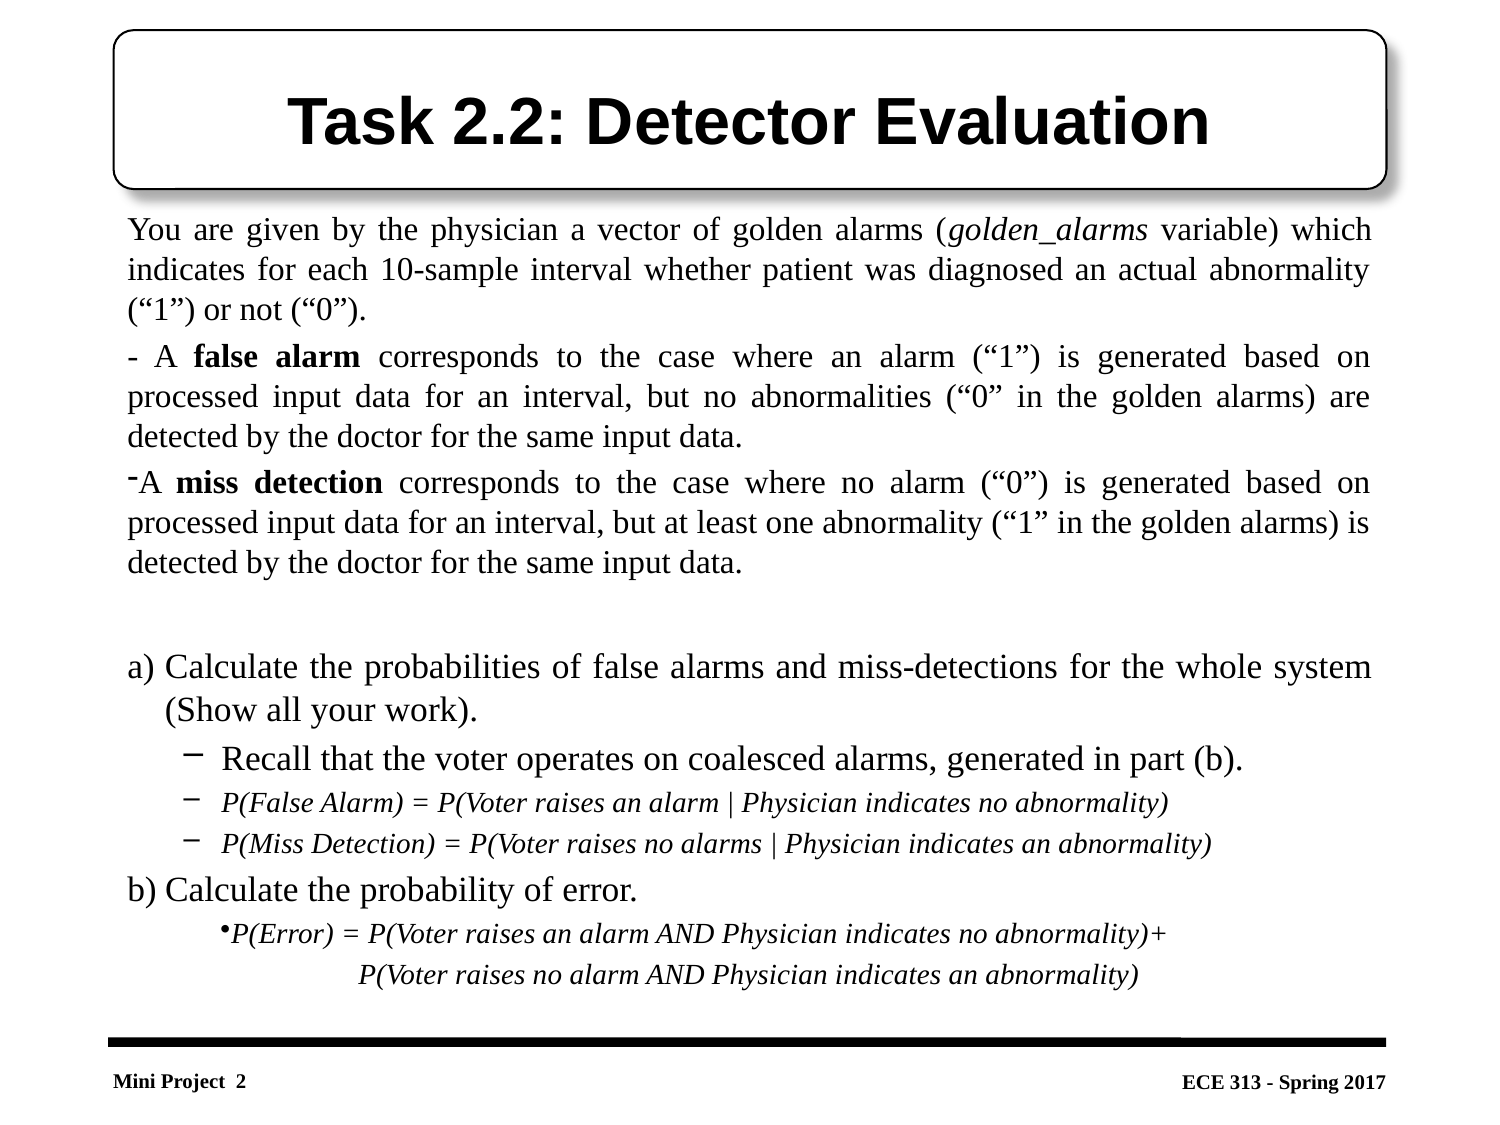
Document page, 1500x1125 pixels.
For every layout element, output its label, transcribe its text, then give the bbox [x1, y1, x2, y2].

list You are given by the physician a vector of golden alarms (golden_alarms variable) which indicates for each 10-sample interval whether patient was diagnosed an actual abnormality (“1”) or not (“0”). - A false alarm corresponds to the case where an alarm (“1”) is generated based on processed input data for an interval, but no abnormalities (“0” in the golden alarms) are detected by the doctor for the same input data. A miss detection corresponds to the case where no alarm (“0”) is generated based on processed input data for an interval, but at least one abnormality (“1” in the golden alarms) is detected by the doctor for the same input data. Calculate the probabilities of false alarms and miss-detections for the whole system (Show all your work). Recall that the voter operates on coalesced alarms, generated in part (b). P(False Alarm) = P(Voter raises an alarm | Physician indicates no abnormality) P(Miss Detection) = P(Voter raises no alarms | Physician indicates an abnormality) Calculate the probability of error. P(Error) = P(Voter raises an alarm AND Physician indicates no abnormality)+ P(Voter raises no alarm AND Physician indicates an abnormality) [112, 200, 1388, 1014]
title Task 2.2: Detector Evaluation [112, 26, 1388, 200]
